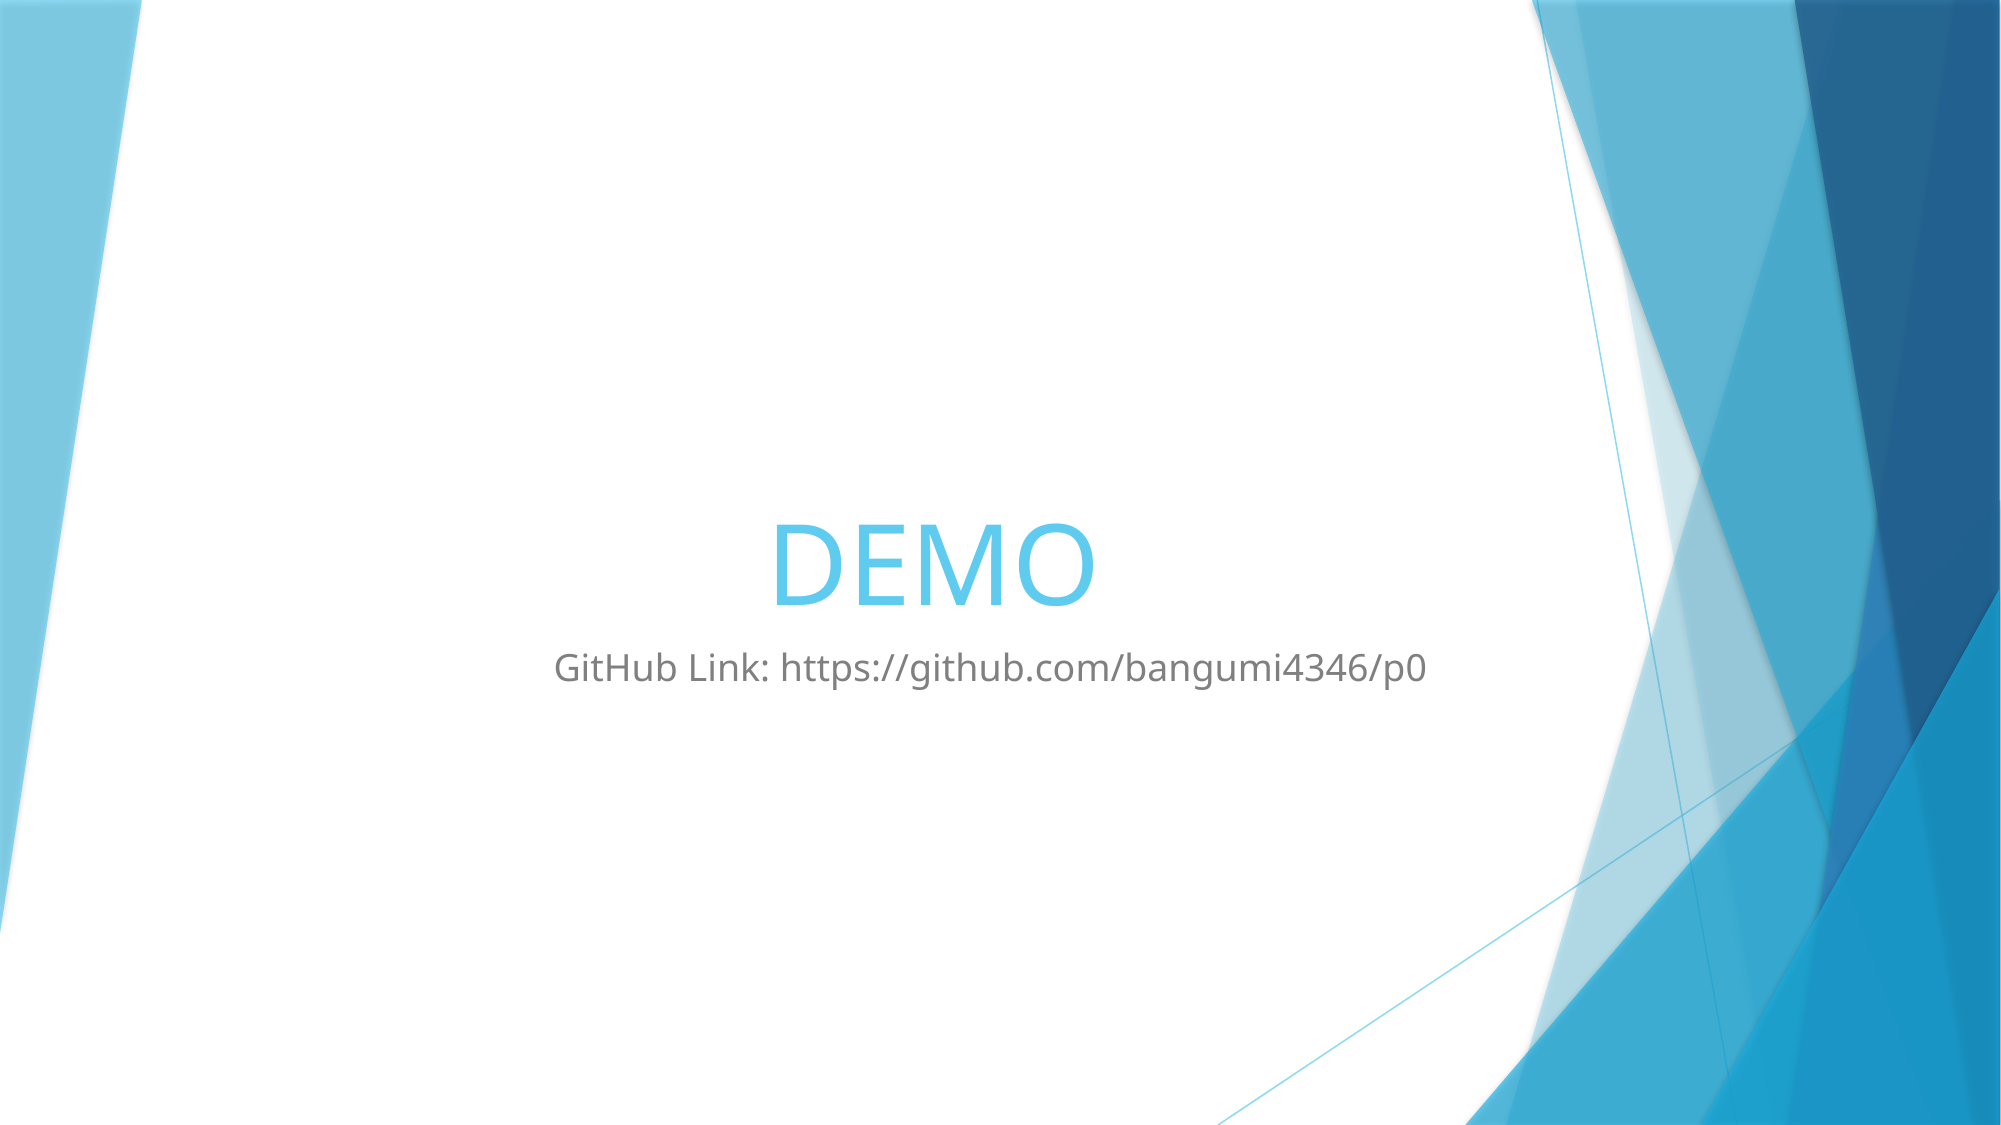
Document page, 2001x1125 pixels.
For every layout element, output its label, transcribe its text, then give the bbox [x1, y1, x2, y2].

subtitle GitHub Link: https://github.com/bangumi4346/p0 [168, 635, 1443, 816]
title DEMO [0, 365, 1116, 636]
